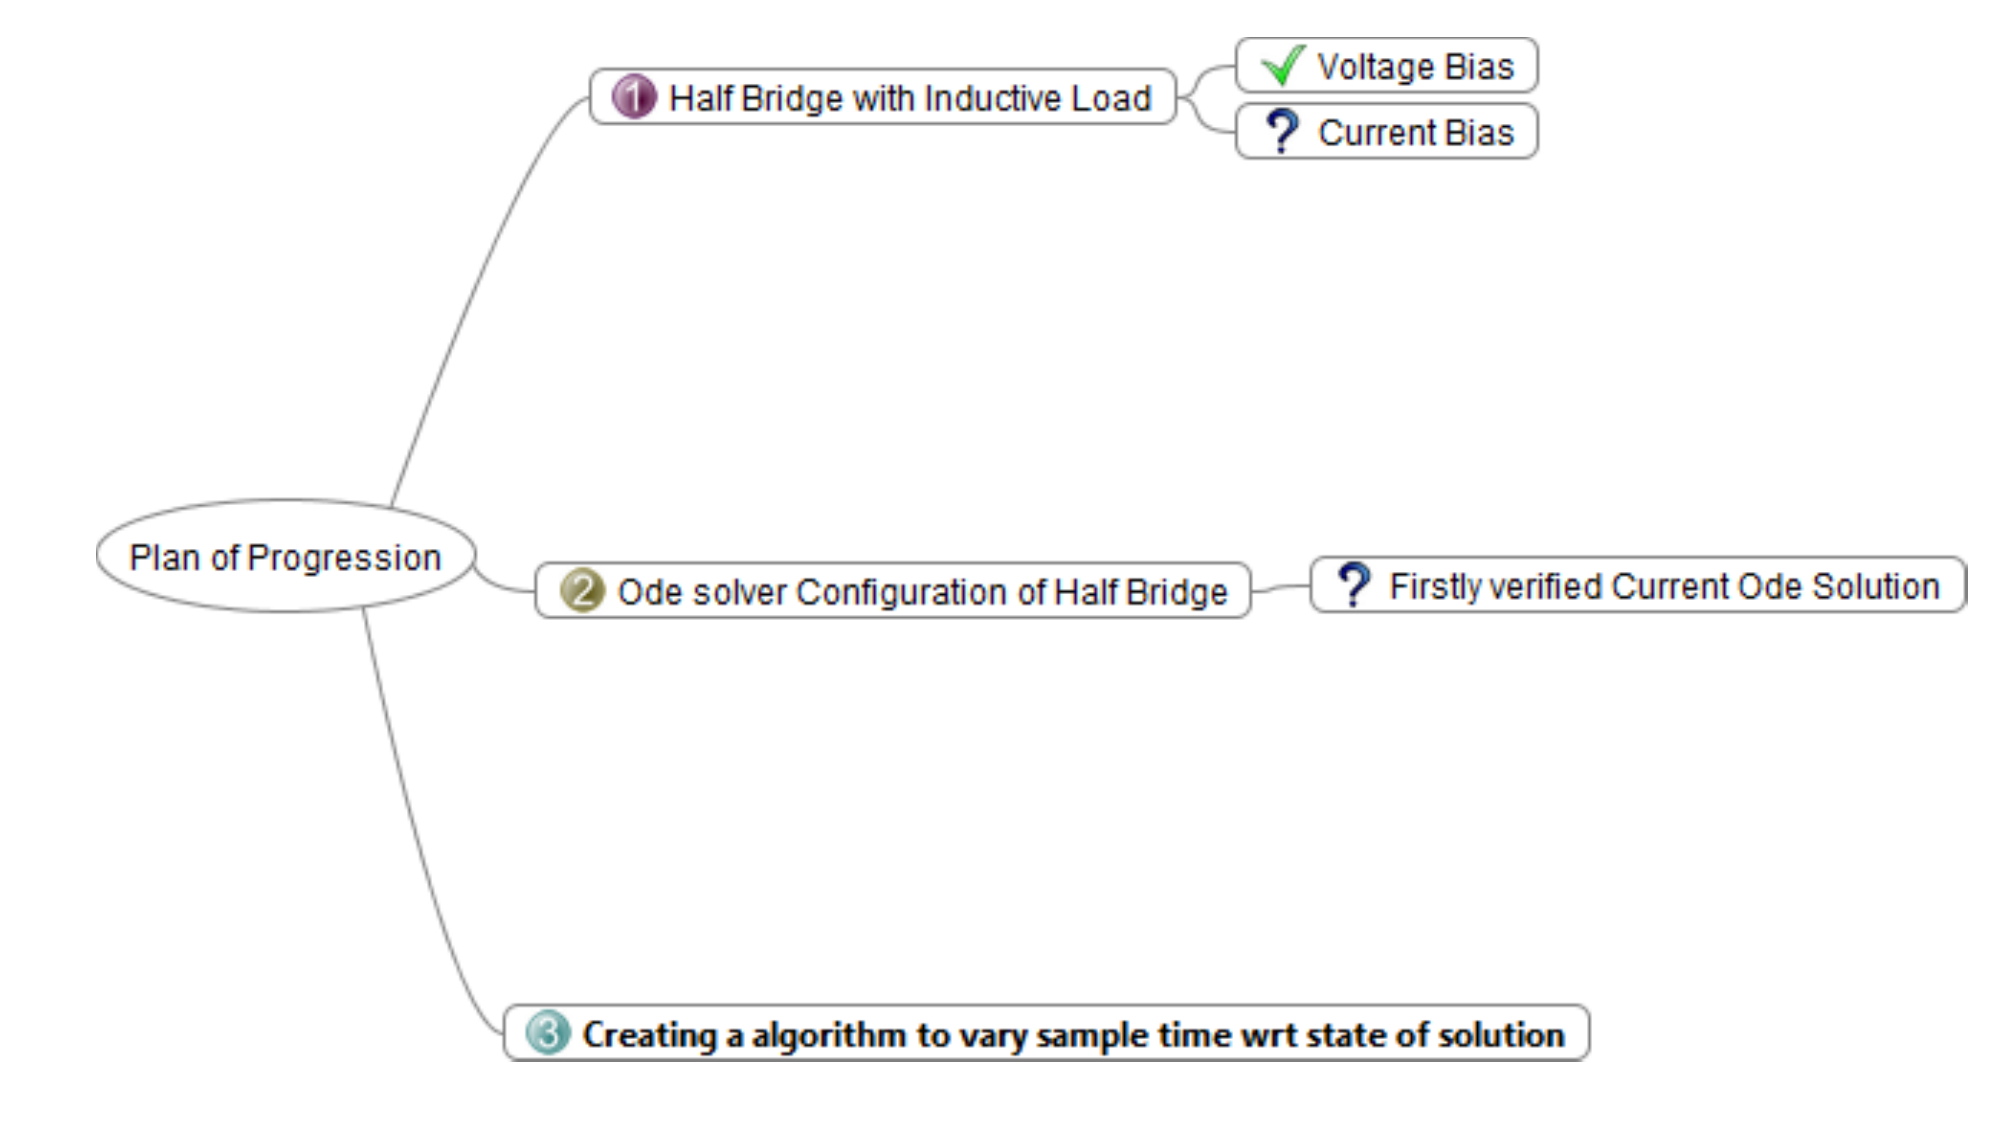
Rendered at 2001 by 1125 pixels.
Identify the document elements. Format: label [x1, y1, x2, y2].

picture [96, 37, 1968, 1062]
